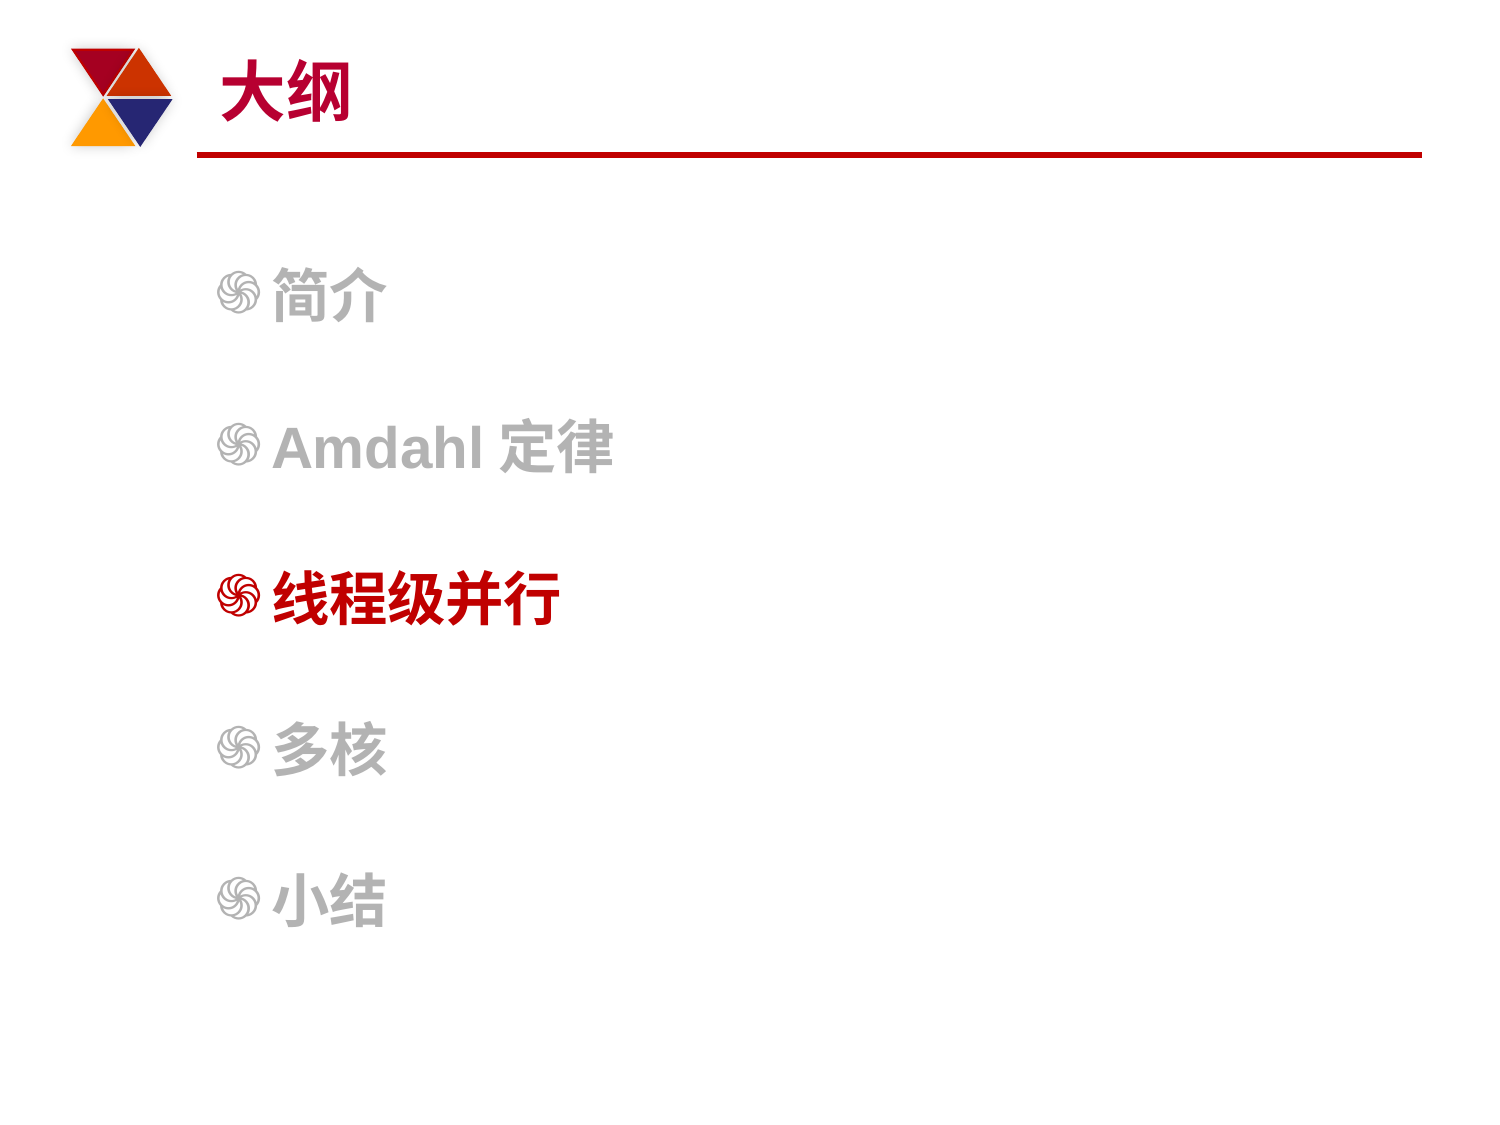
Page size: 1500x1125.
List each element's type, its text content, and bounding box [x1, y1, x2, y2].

list 简介 Amdahl定律 线程级并行 多核 小结 [200, 181, 1422, 1075]
title 大纲 [204, 36, 1405, 137]
